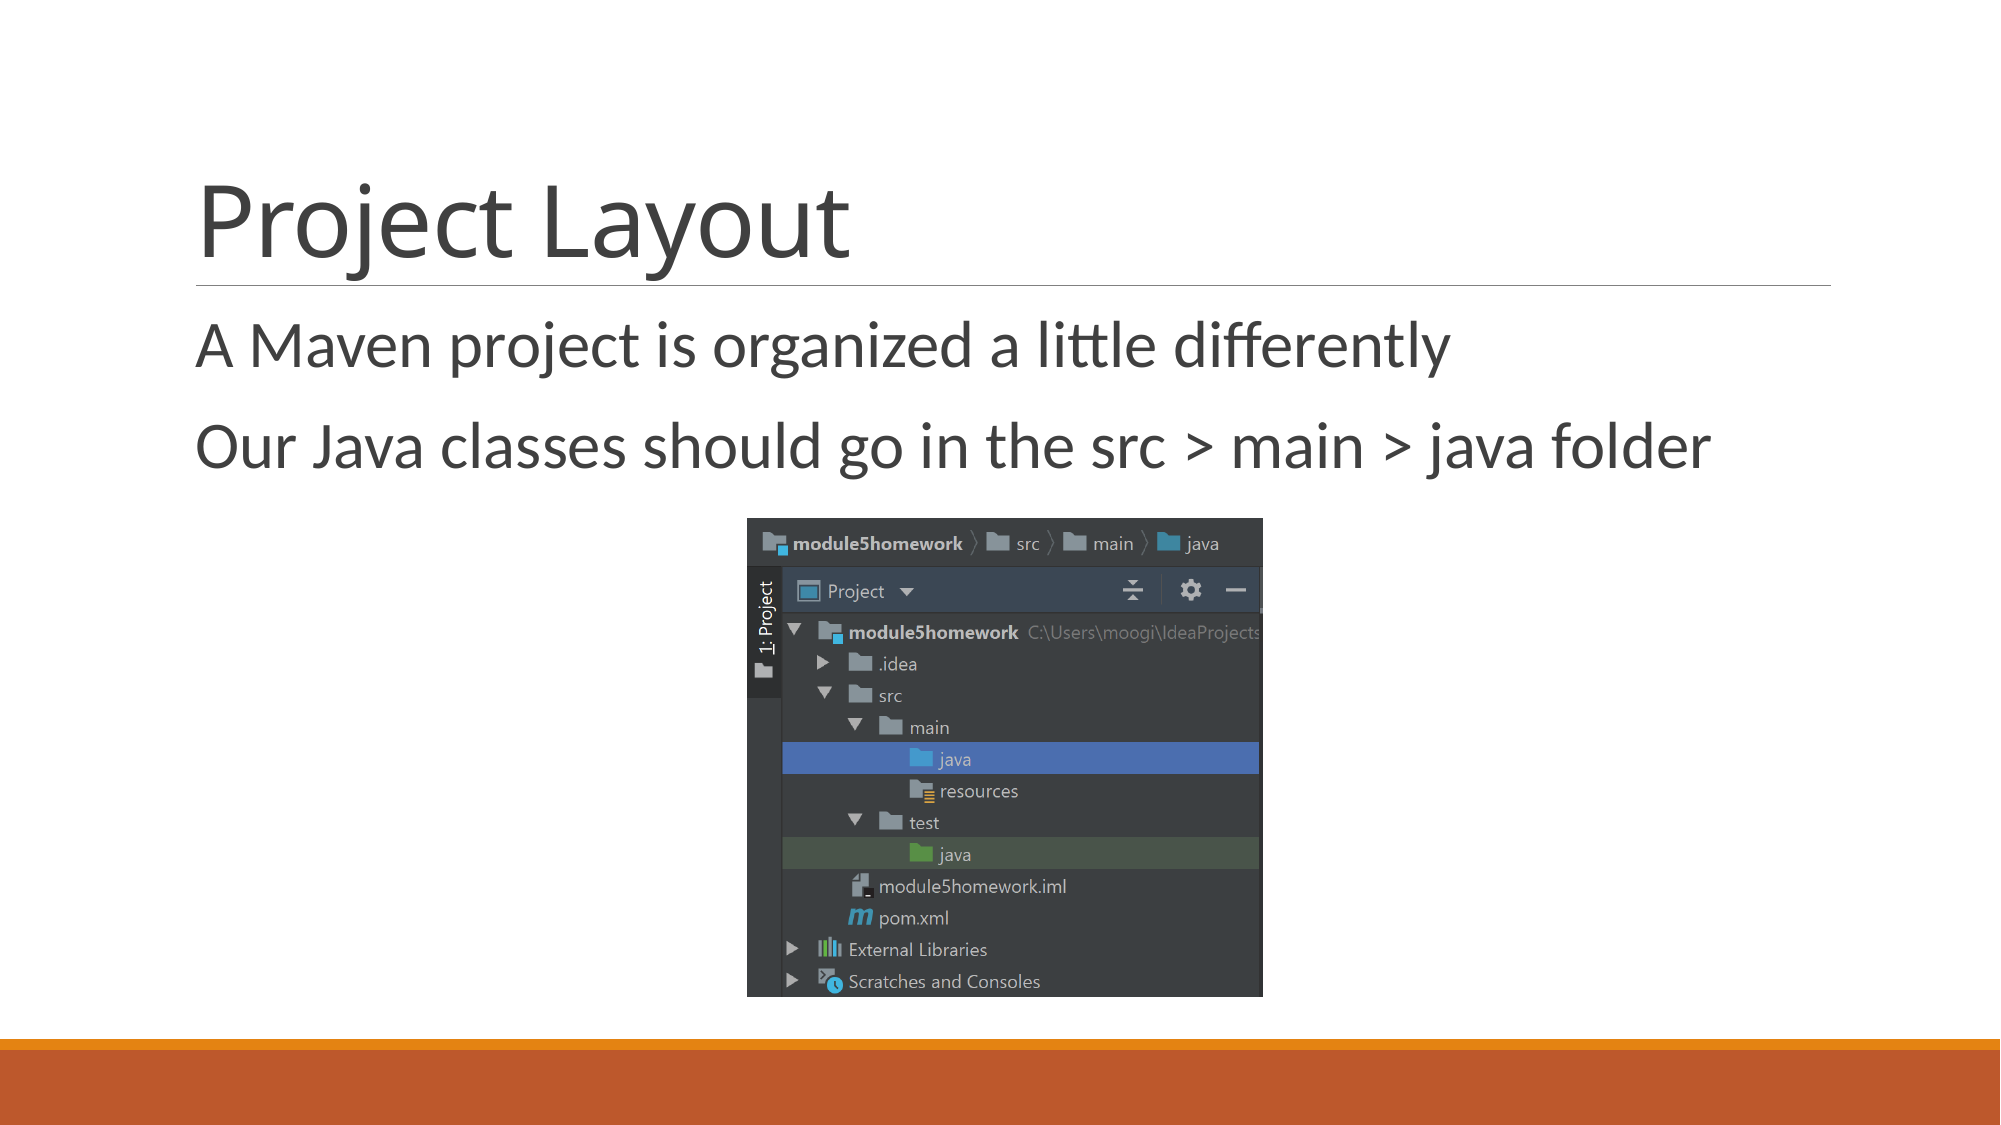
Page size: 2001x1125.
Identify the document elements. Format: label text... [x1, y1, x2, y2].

list A Maven project is organized a little differently Our Java classes should go in the src > main > java folder [180, 302, 1830, 963]
title Project Layout [180, 47, 1830, 285]
picture [746, 517, 1264, 998]
